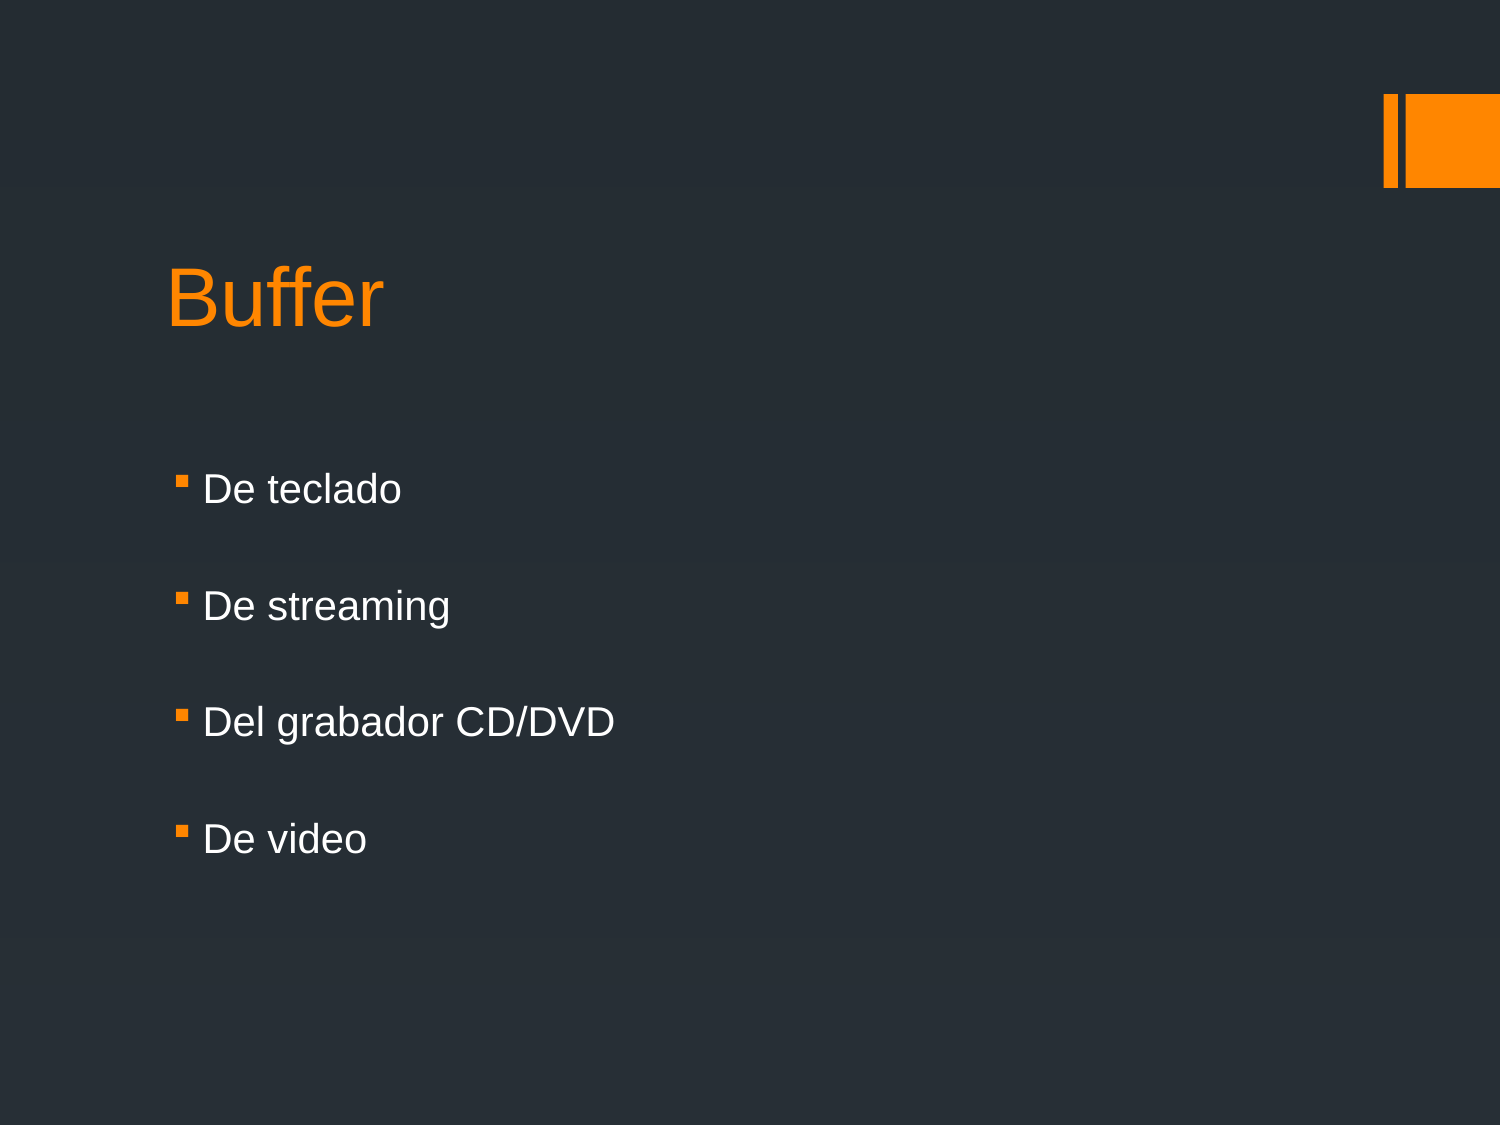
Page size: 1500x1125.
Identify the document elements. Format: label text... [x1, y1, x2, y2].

list De teclado De streaming Del grabador CD/DVD De video [150, 454, 1350, 1035]
title Buffer [150, 160, 1350, 351]
